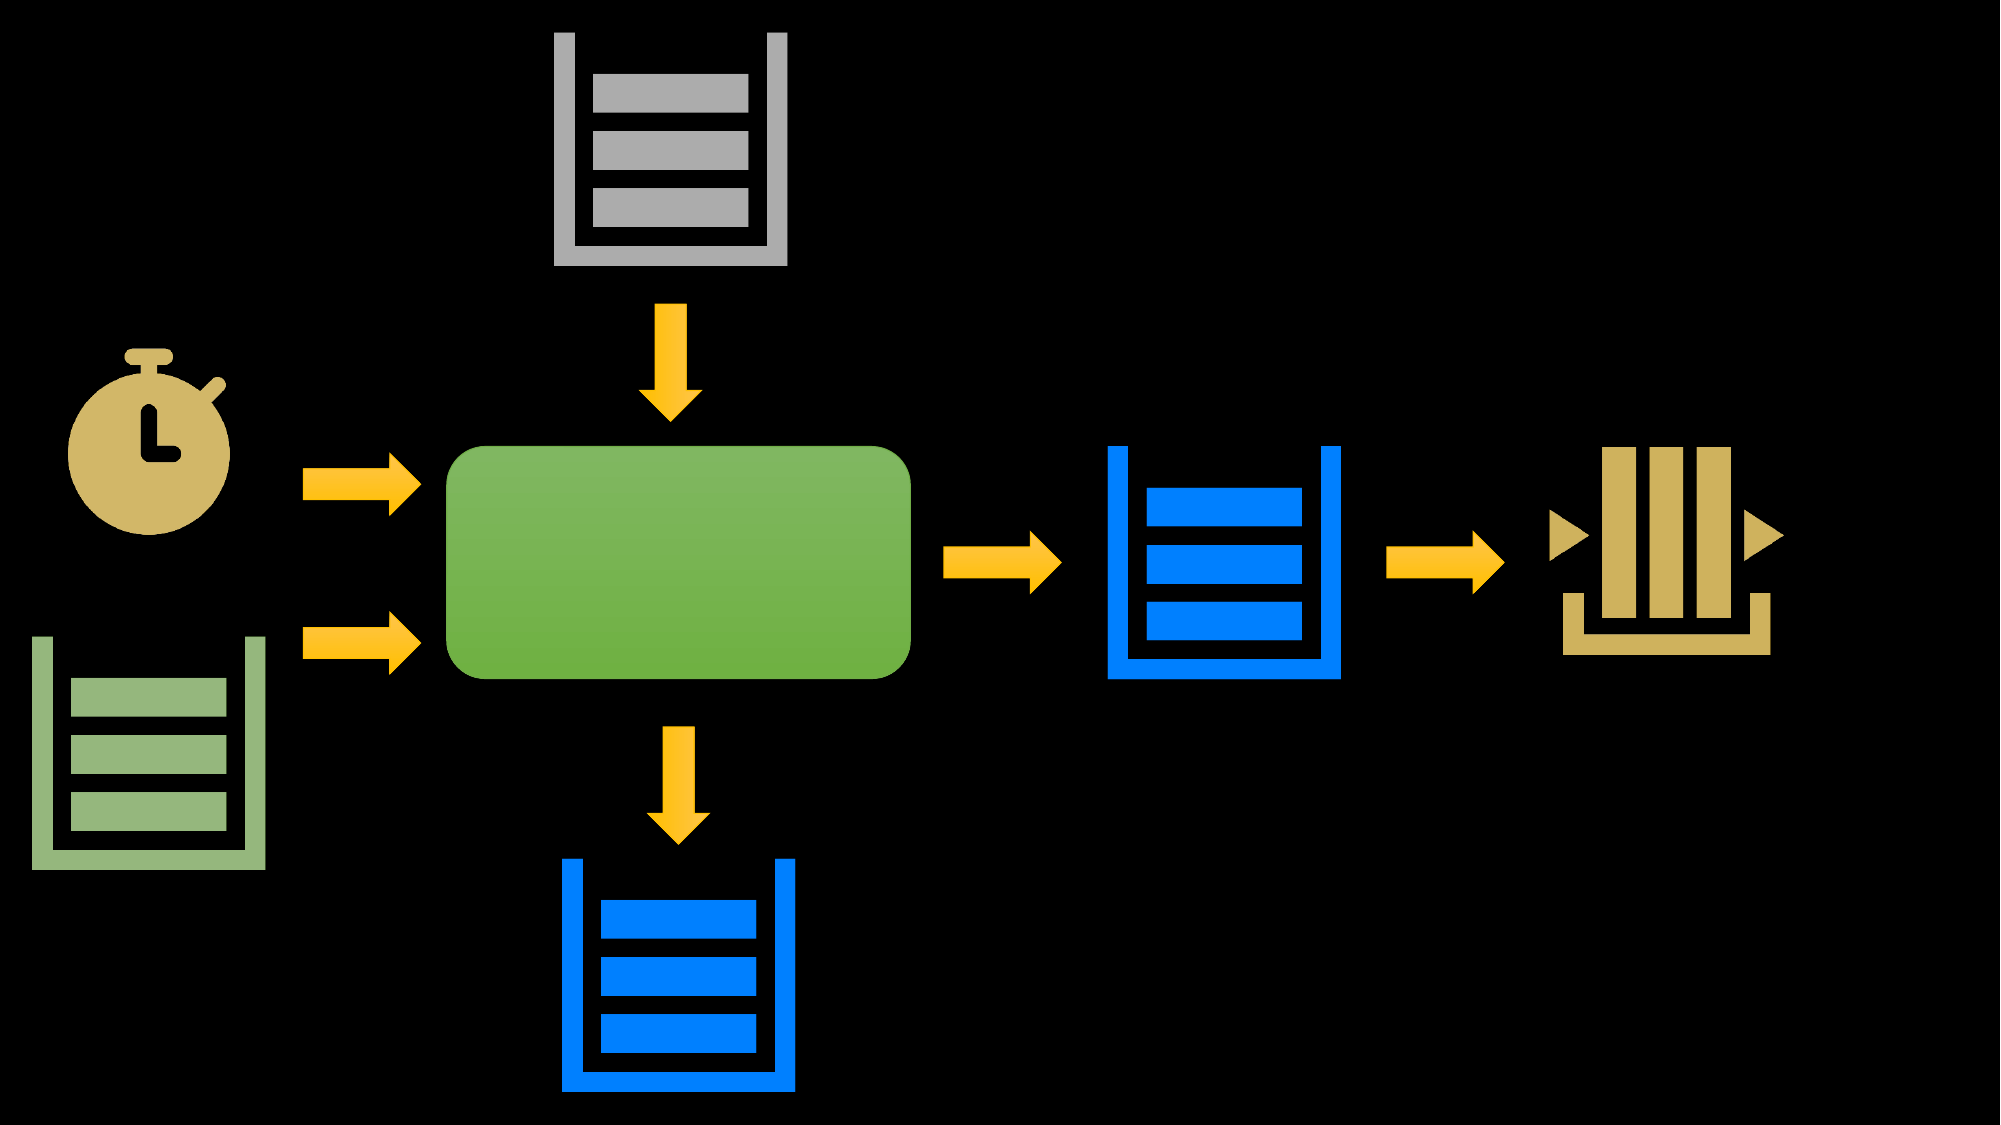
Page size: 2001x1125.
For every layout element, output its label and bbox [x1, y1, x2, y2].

picture [549, 845, 808, 1105]
picture [541, 19, 800, 279]
text_box [646, 726, 711, 845]
picture [1537, 421, 1796, 680]
text_box [943, 530, 1062, 595]
text_box [302, 452, 422, 517]
picture [1094, 433, 1354, 692]
text_box [638, 303, 703, 423]
text_box [1386, 530, 1505, 595]
text_box [302, 611, 422, 676]
picture [19, 623, 278, 883]
picture [19, 324, 278, 583]
text_box [446, 445, 911, 680]
